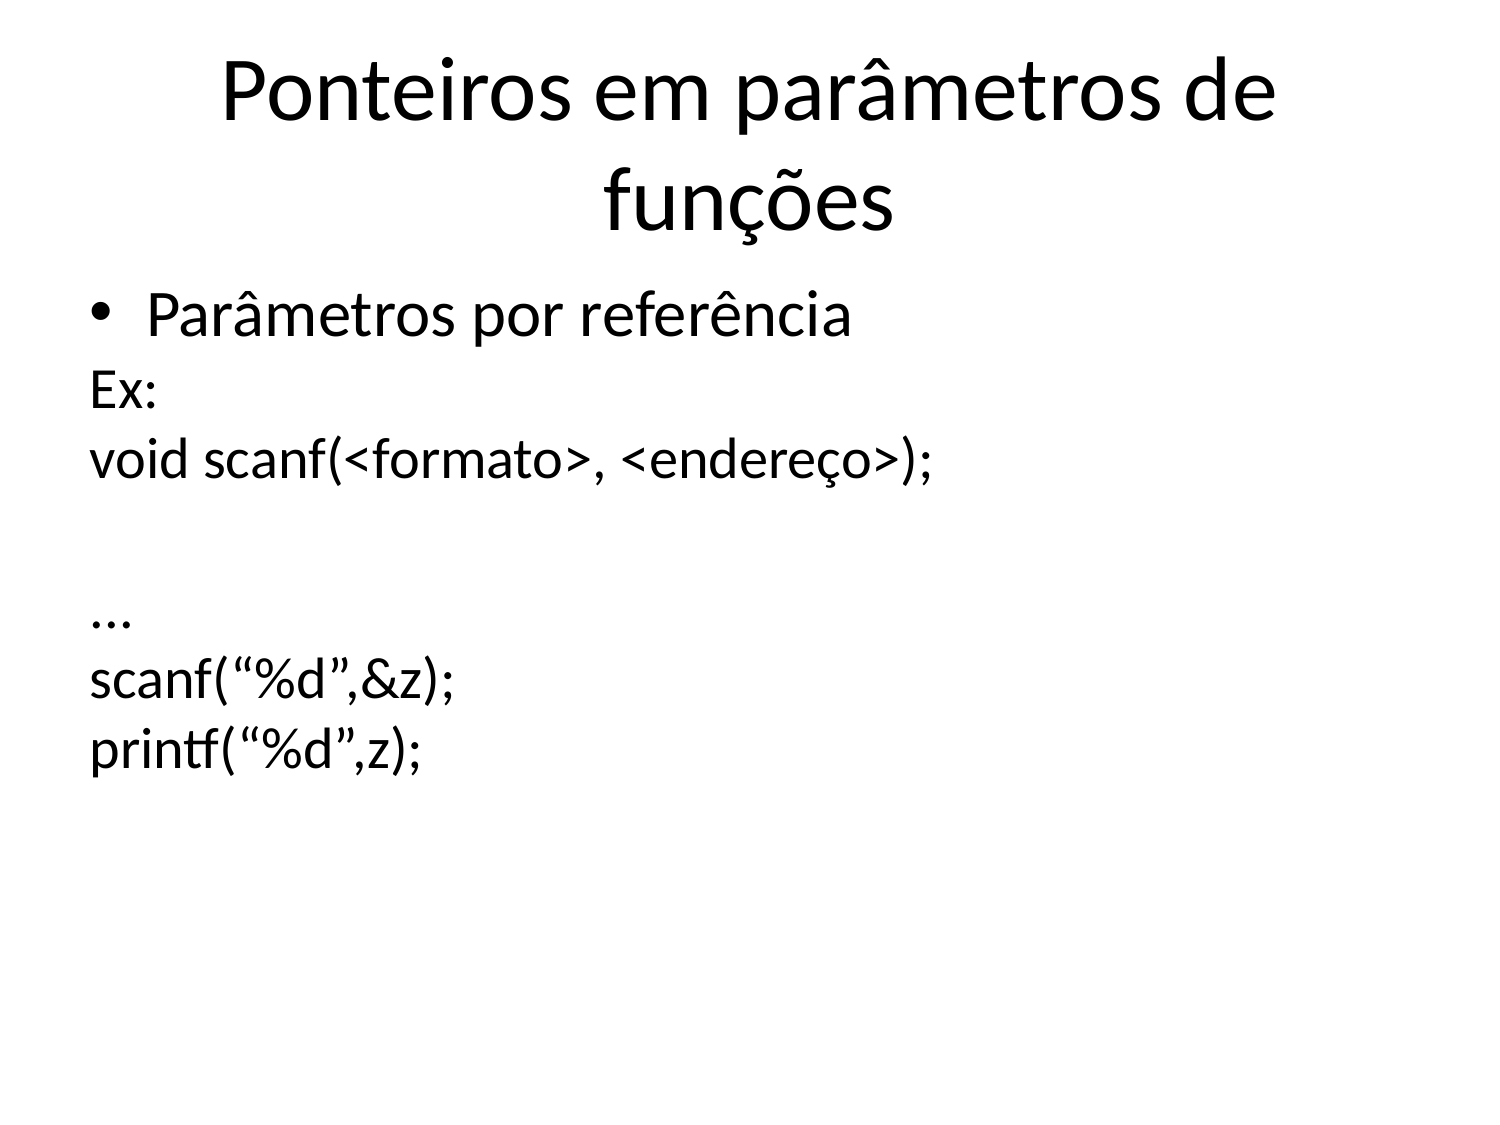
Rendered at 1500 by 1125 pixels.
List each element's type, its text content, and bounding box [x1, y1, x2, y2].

text_box Parâmetros por referência Ex: void scanf(<formato>, <endereço>); ... scanf(“%d”,&z); printf(“%d”,z); [75, 262, 1425, 1005]
text_box Ponteiros em parâmetros de funções [75, 45, 1425, 233]
